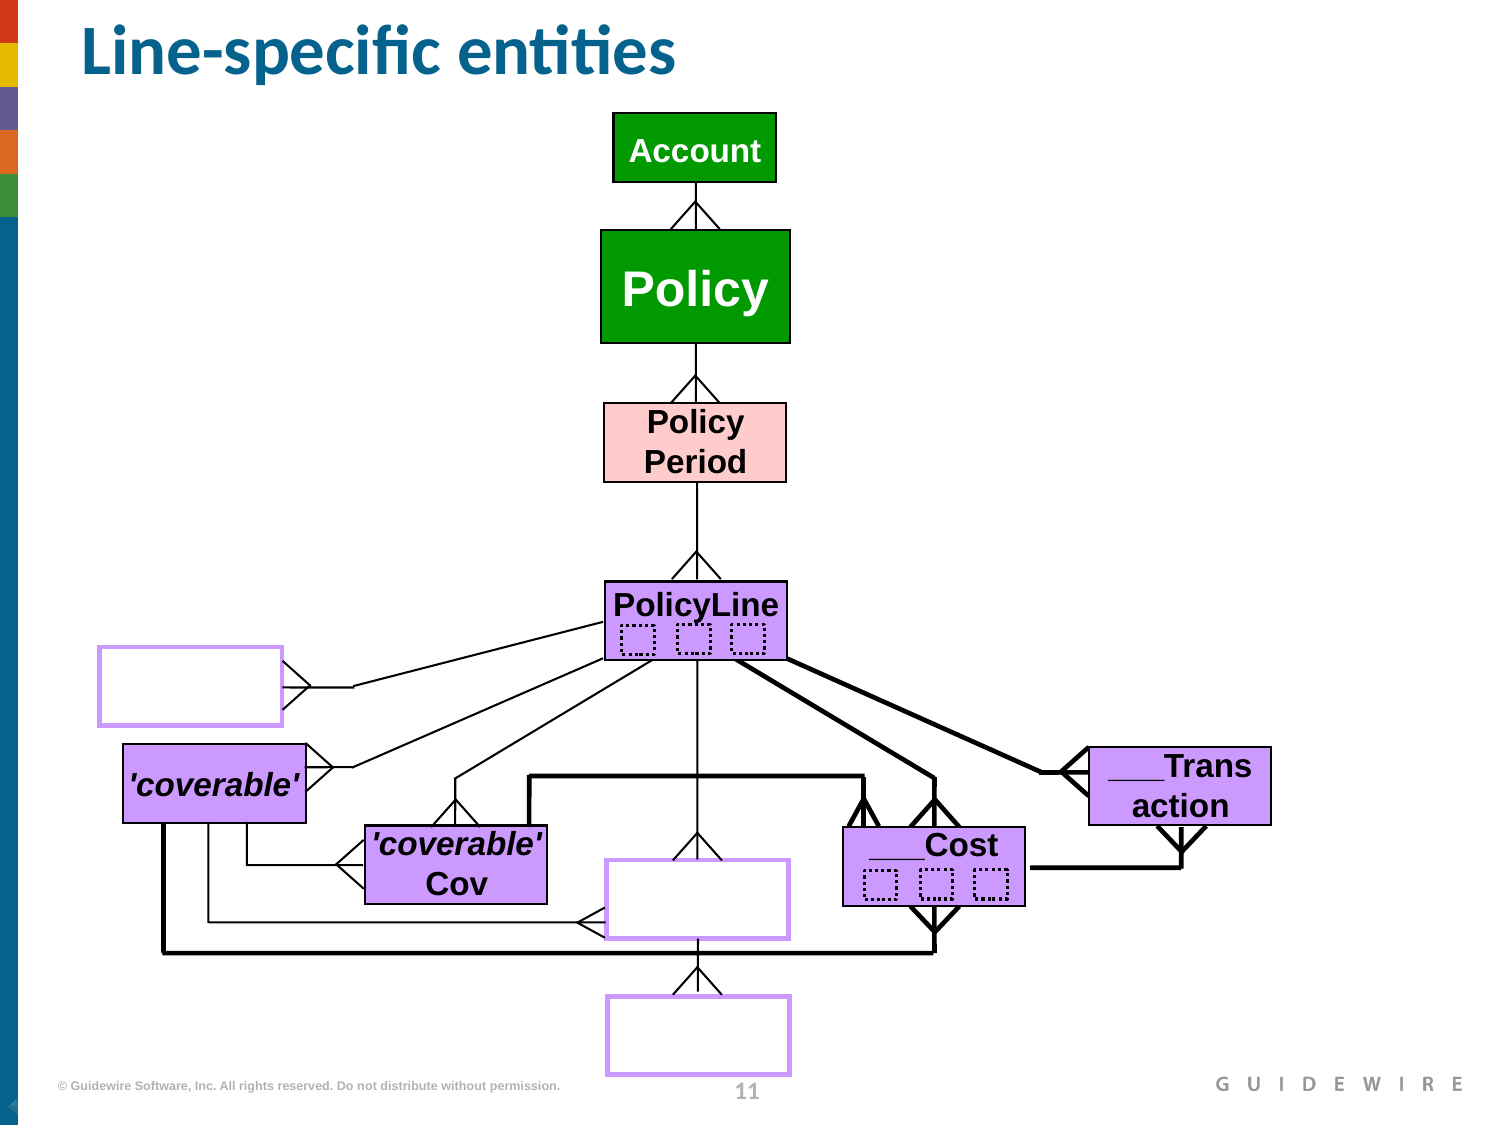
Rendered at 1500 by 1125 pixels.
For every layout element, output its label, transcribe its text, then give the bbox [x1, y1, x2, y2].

text_box [606, 859, 789, 939]
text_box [335, 839, 364, 889]
picture [1215, 1073, 1480, 1096]
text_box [672, 831, 723, 861]
picture [0, 0, 18, 216]
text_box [294, 753, 345, 782]
picture [10, 1101, 18, 1111]
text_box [603, 400, 787, 482]
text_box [670, 200, 720, 230]
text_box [1060, 746, 1089, 797]
text_box [99, 646, 282, 726]
title Line-specific entities [81, 19, 1446, 142]
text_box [600, 229, 791, 344]
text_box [842, 822, 1026, 906]
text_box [670, 374, 720, 404]
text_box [848, 797, 880, 821]
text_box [613, 112, 776, 183]
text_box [672, 966, 723, 995]
text_box [607, 996, 790, 1075]
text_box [575, 908, 607, 937]
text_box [671, 550, 722, 579]
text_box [271, 671, 322, 700]
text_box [431, 798, 481, 828]
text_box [1157, 825, 1207, 853]
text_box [604, 581, 788, 661]
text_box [1088, 743, 1272, 826]
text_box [123, 744, 306, 823]
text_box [364, 822, 548, 905]
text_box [910, 798, 960, 821]
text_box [910, 913, 960, 954]
